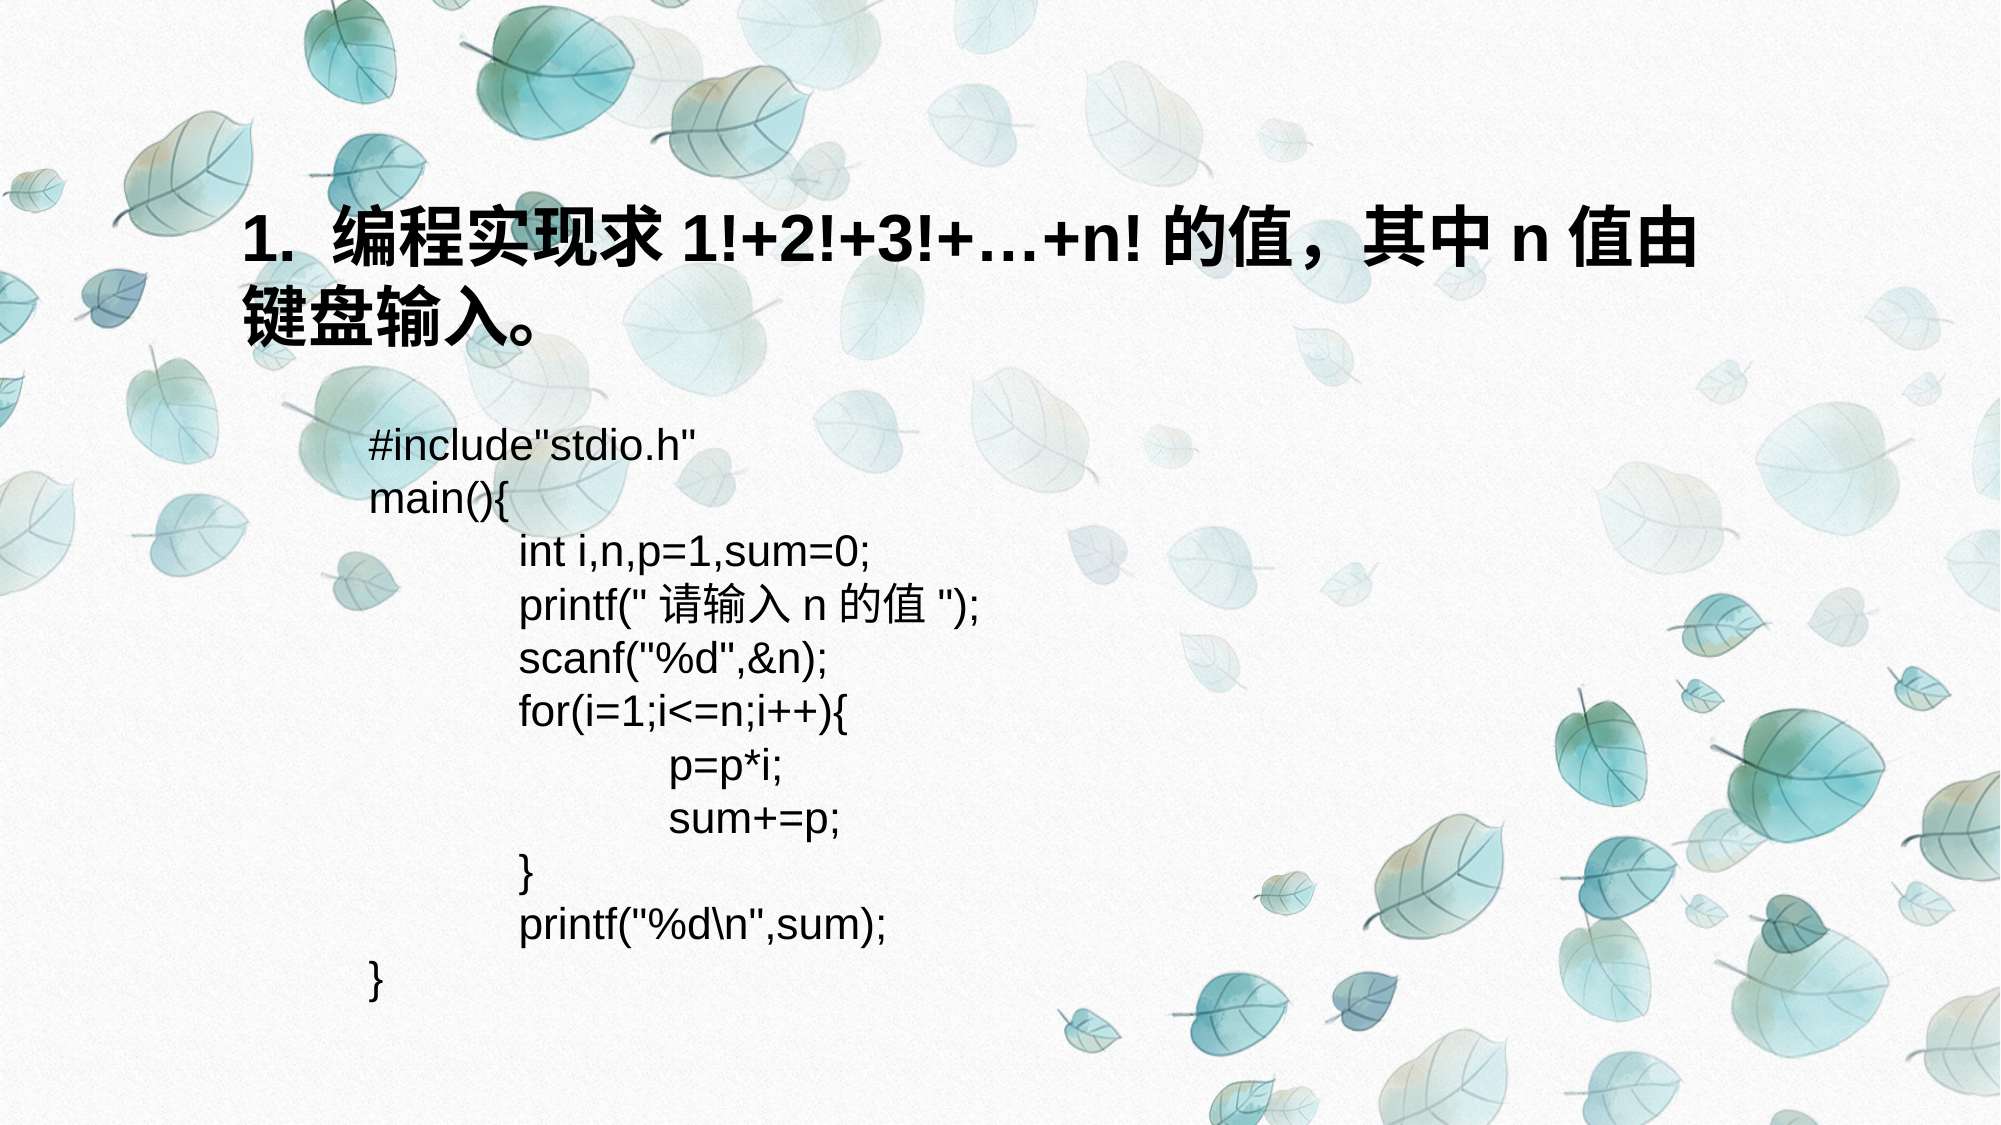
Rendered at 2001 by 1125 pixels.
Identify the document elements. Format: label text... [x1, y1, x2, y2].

picture [0, 0, 2001, 1125]
text_box #include"stdio.h" main(){ int i,n,p=1,sum=0; printf("请输入n的值"); scanf("%d",&n); for(i=1;i<=n;i++){ p=p*i; sum+=p; } printf("%d\n",sum); } [353, 363, 1595, 1010]
text_box 1. 编程实现求1!+2!+3!+…+n!的值，其中n值由键盘输入。 [227, 187, 1728, 363]
